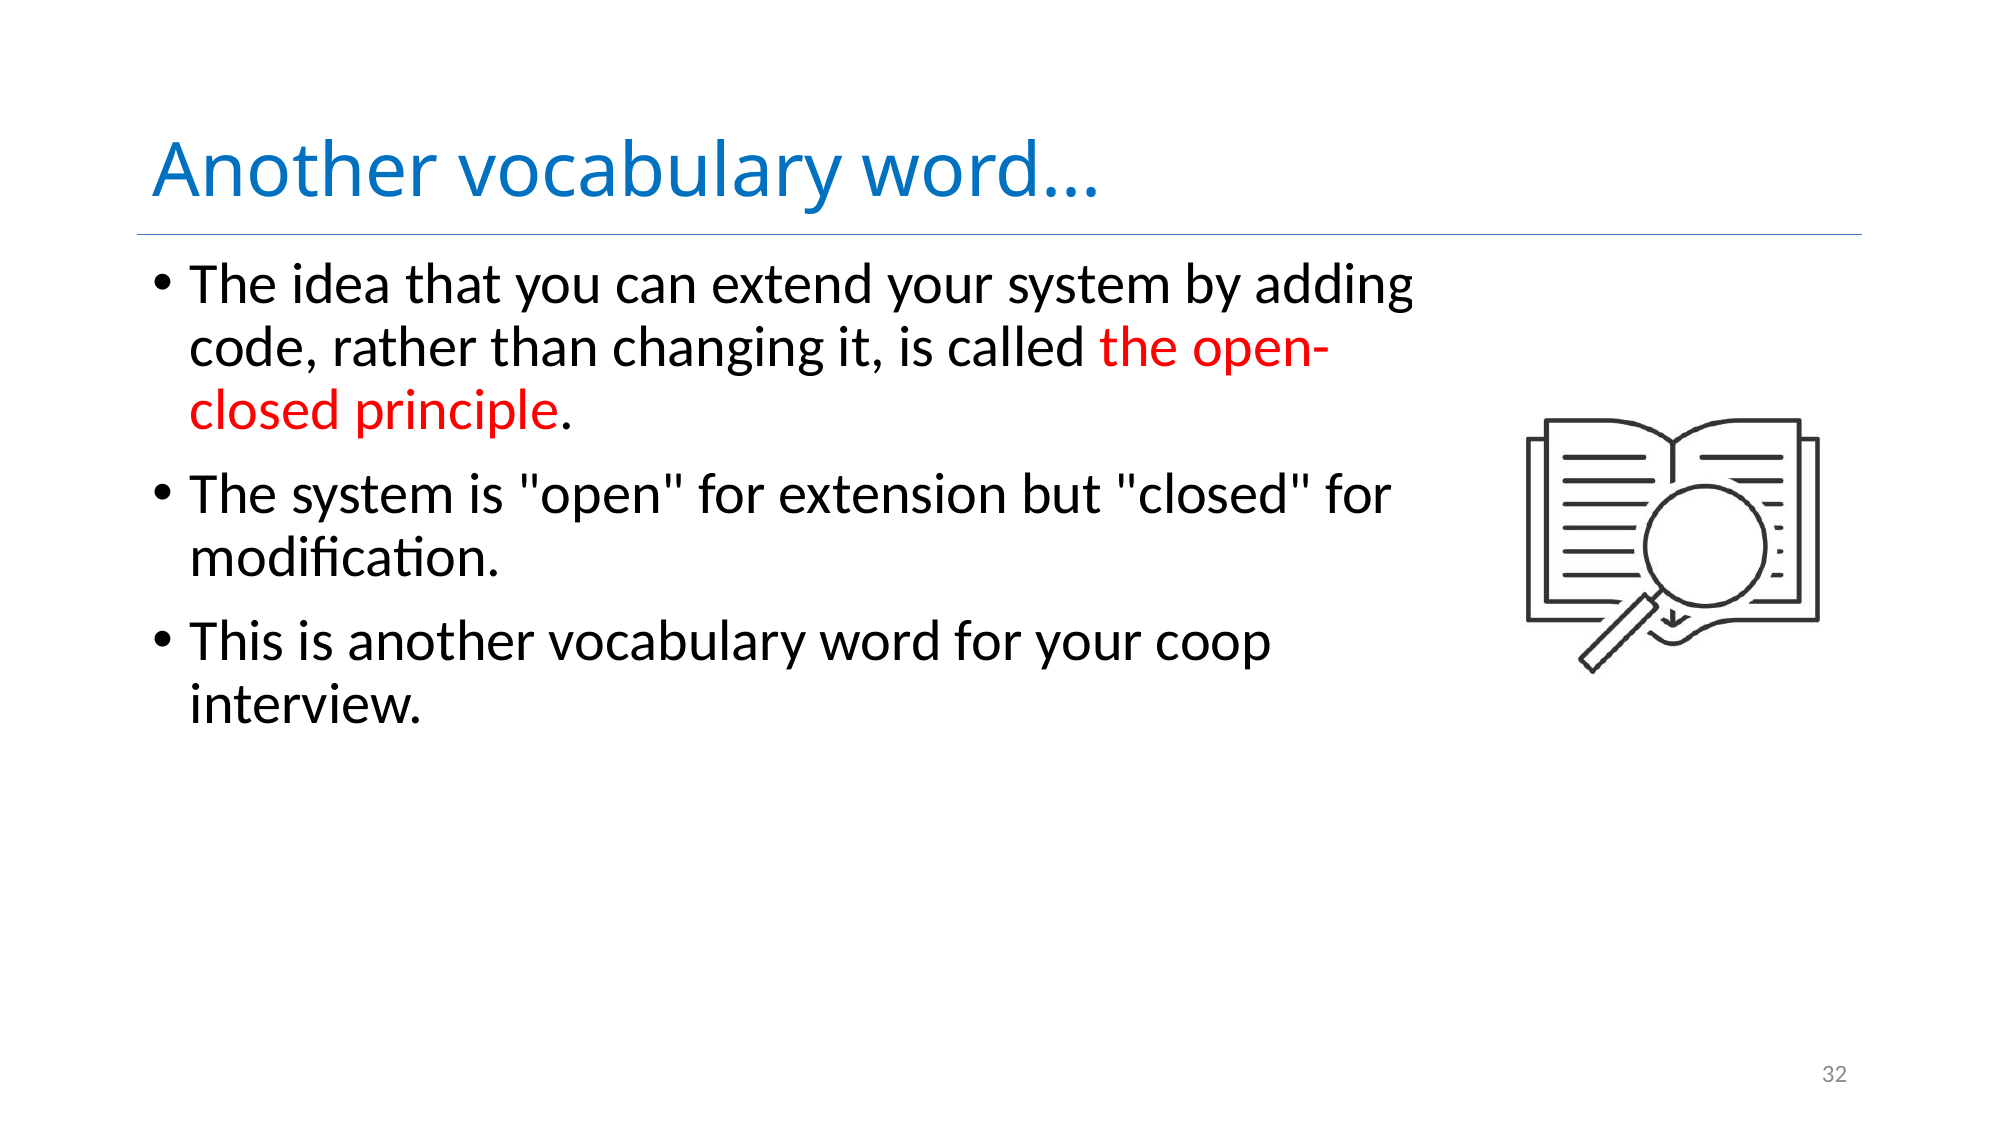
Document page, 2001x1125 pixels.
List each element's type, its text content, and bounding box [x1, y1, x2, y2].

picture [1412, 274, 1933, 794]
slide_number 32 [1412, 1042, 1863, 1103]
title Another vocabulary word... [137, 3, 1863, 221]
list The idea that you can extend your system by adding code, rather than changing it, is called the open-closed principle. The system is "open" for extension but "closed" for modification. This is another vocabulary word for your coop interview. [137, 246, 1432, 960]
